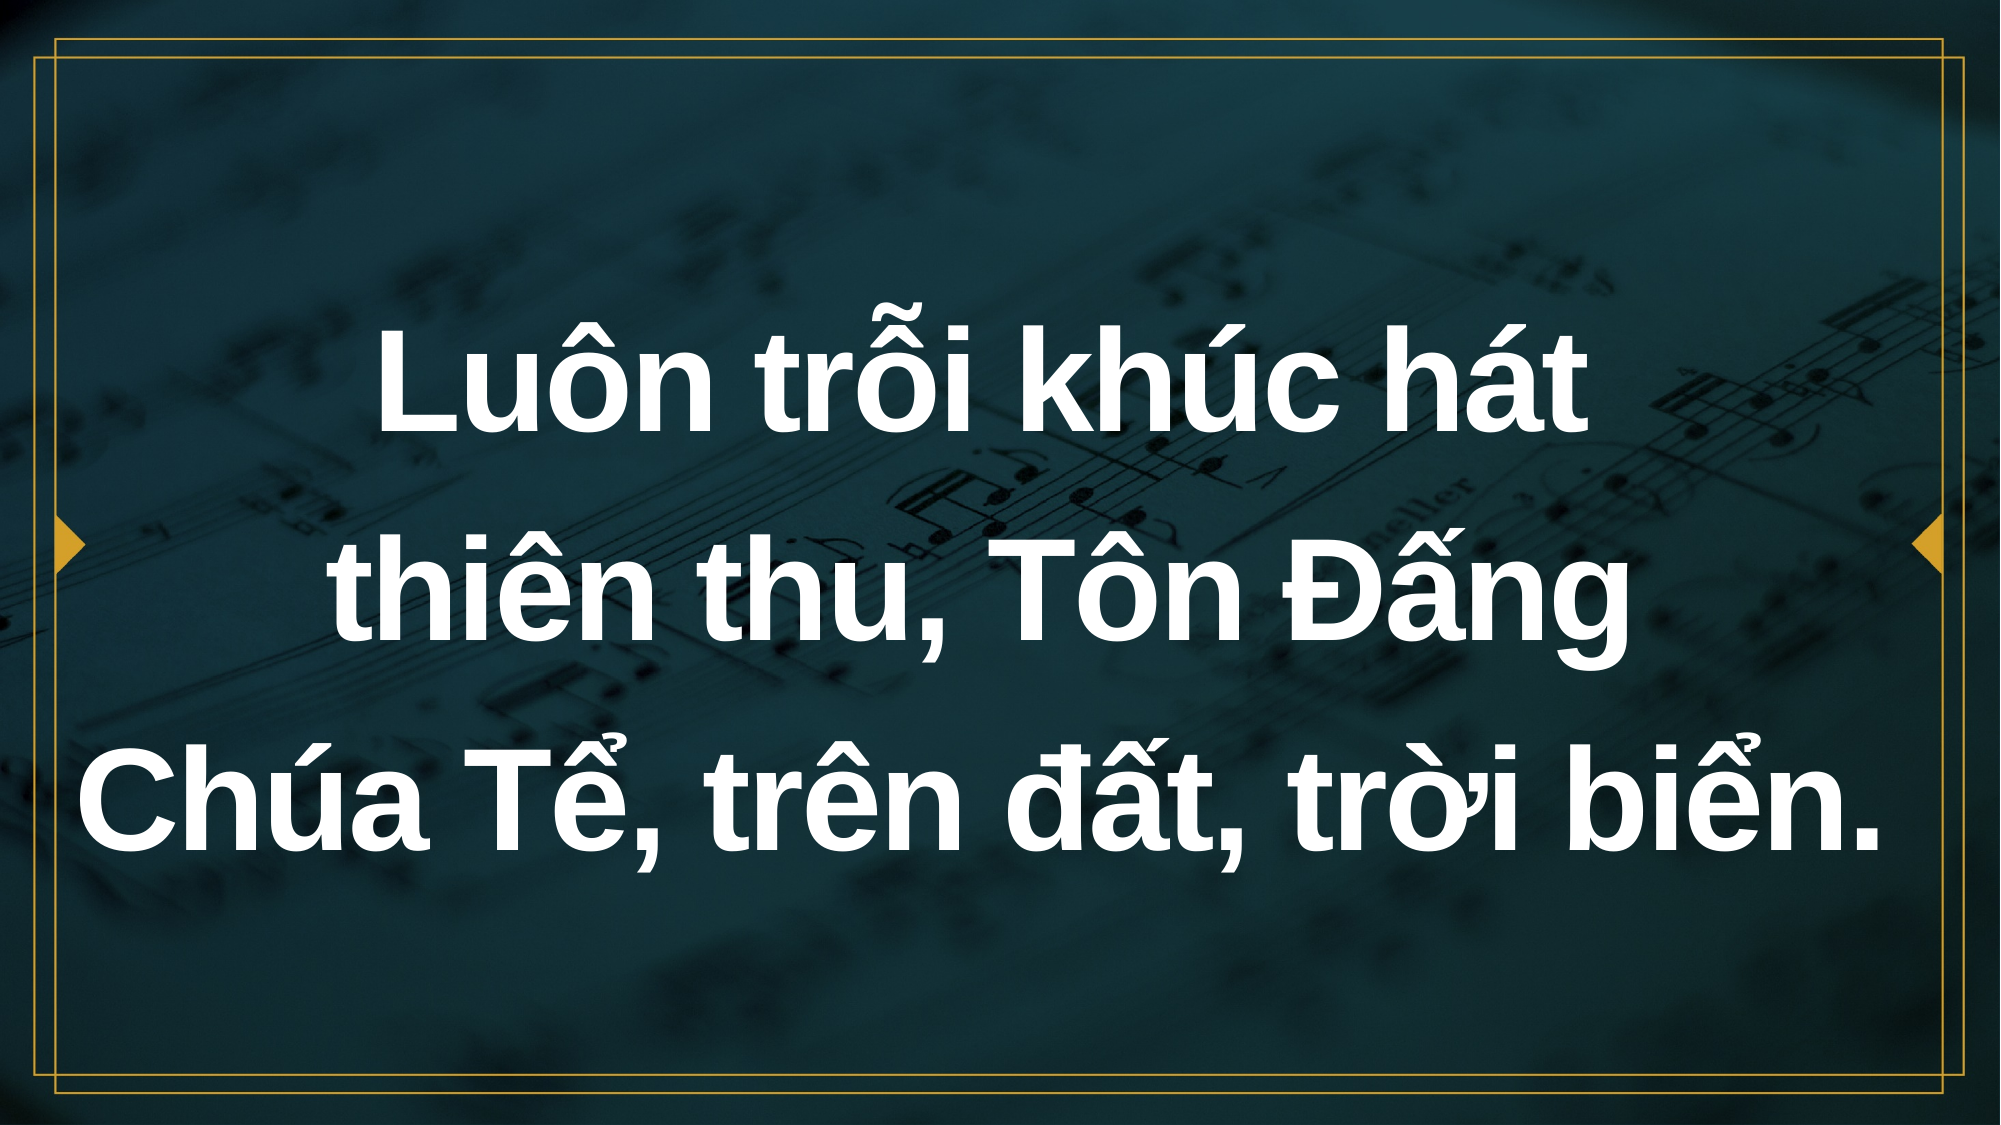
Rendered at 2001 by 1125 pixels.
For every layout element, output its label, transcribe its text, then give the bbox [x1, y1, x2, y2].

picture [0, 0, 2000, 1125]
title Luôn trỗi khúc hát thiên thu, Tôn Đấng Chúa Tể, trên đất, trời biển. [55, 53, 1945, 1077]
